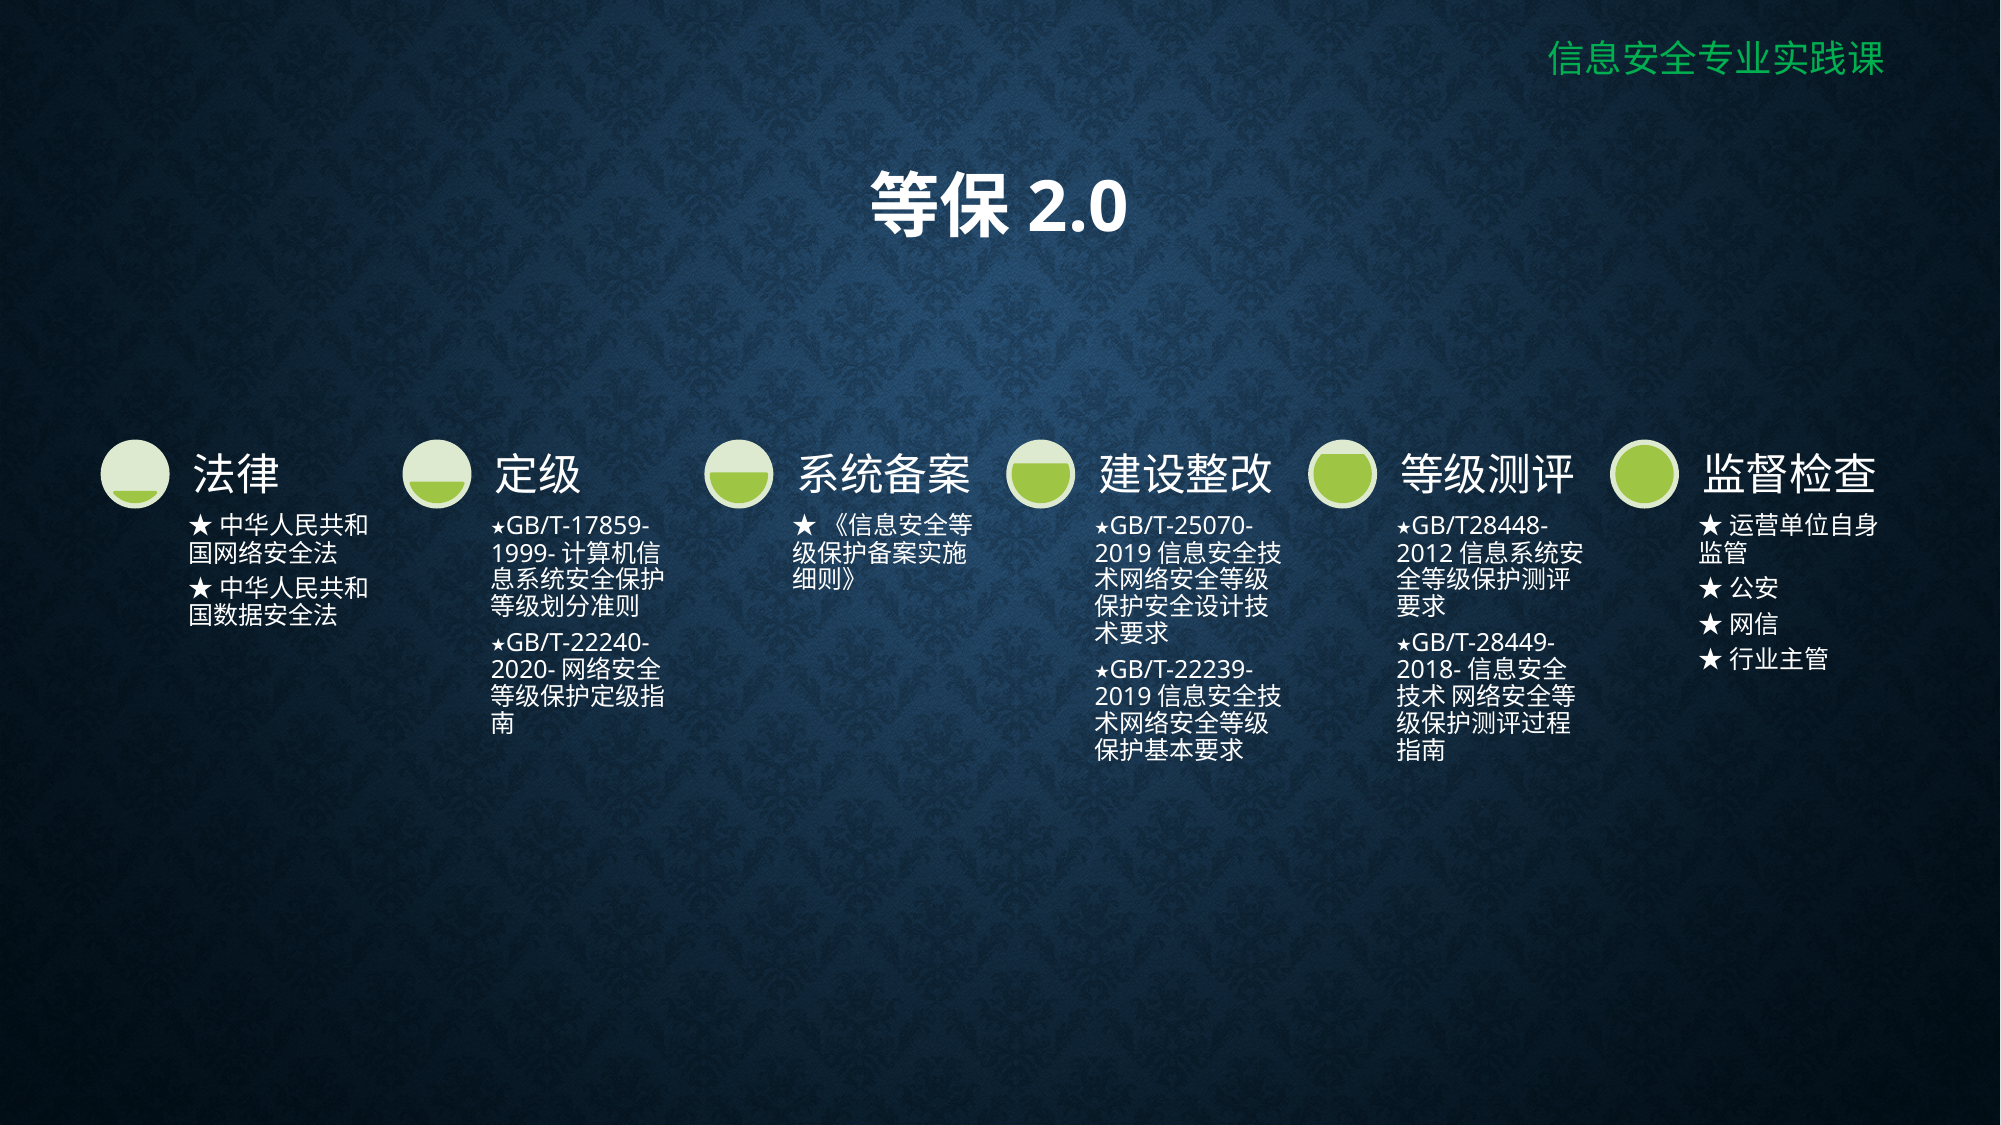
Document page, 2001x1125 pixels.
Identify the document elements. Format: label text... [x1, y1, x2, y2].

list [99, 439, 1899, 862]
title 等保2.0 [149, 99, 1849, 318]
